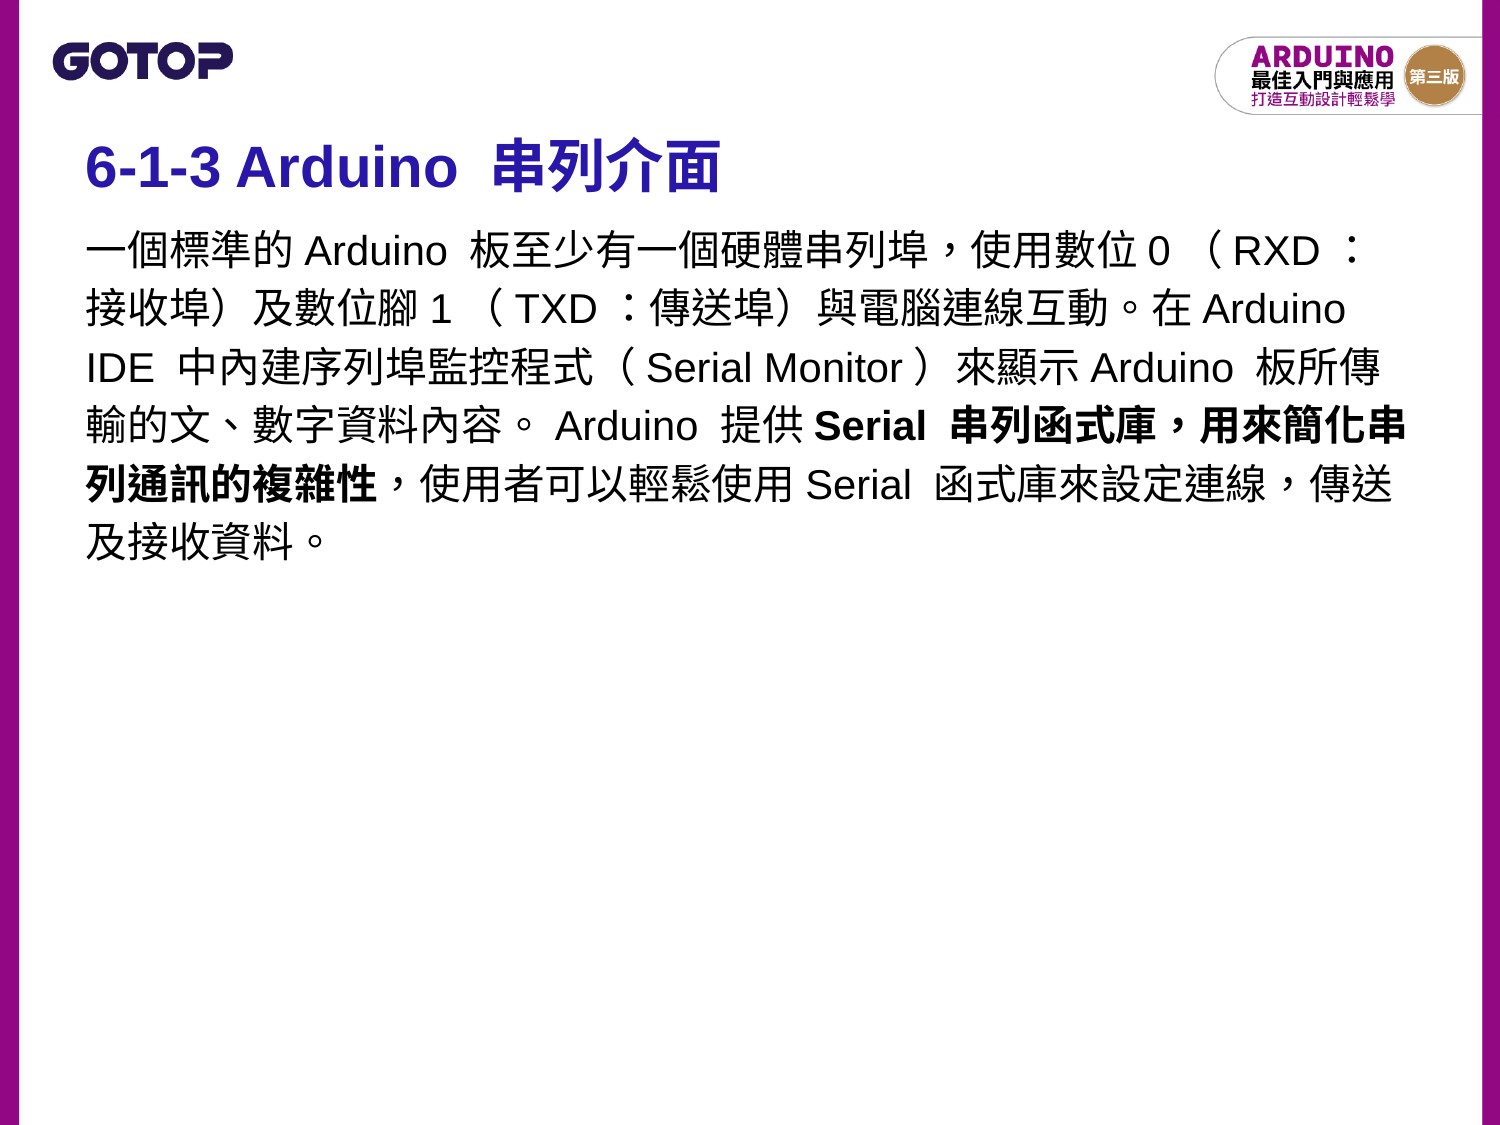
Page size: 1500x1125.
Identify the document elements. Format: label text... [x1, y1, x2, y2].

picture [0, 0, 1500, 1125]
list 6-1-3 Arduino 串列介面 一個標準的Arduino 板至少有一個硬體串列埠，使用數位0（RXD：接收埠）及數位腳1（TXD：傳送埠）與電腦連線互動。在Arduino IDE 中內建序列埠監控程式（Serial Monitor）來顯示Arduino 板所傳輸的文、數字資料內容。Arduino 提供Serial 串列函式庫，用來簡化串列通訊的複雜性，使用者可以輕鬆使用Serial 函式庫來設定連線，傳送及接收資料。 [70, 121, 1430, 1067]
